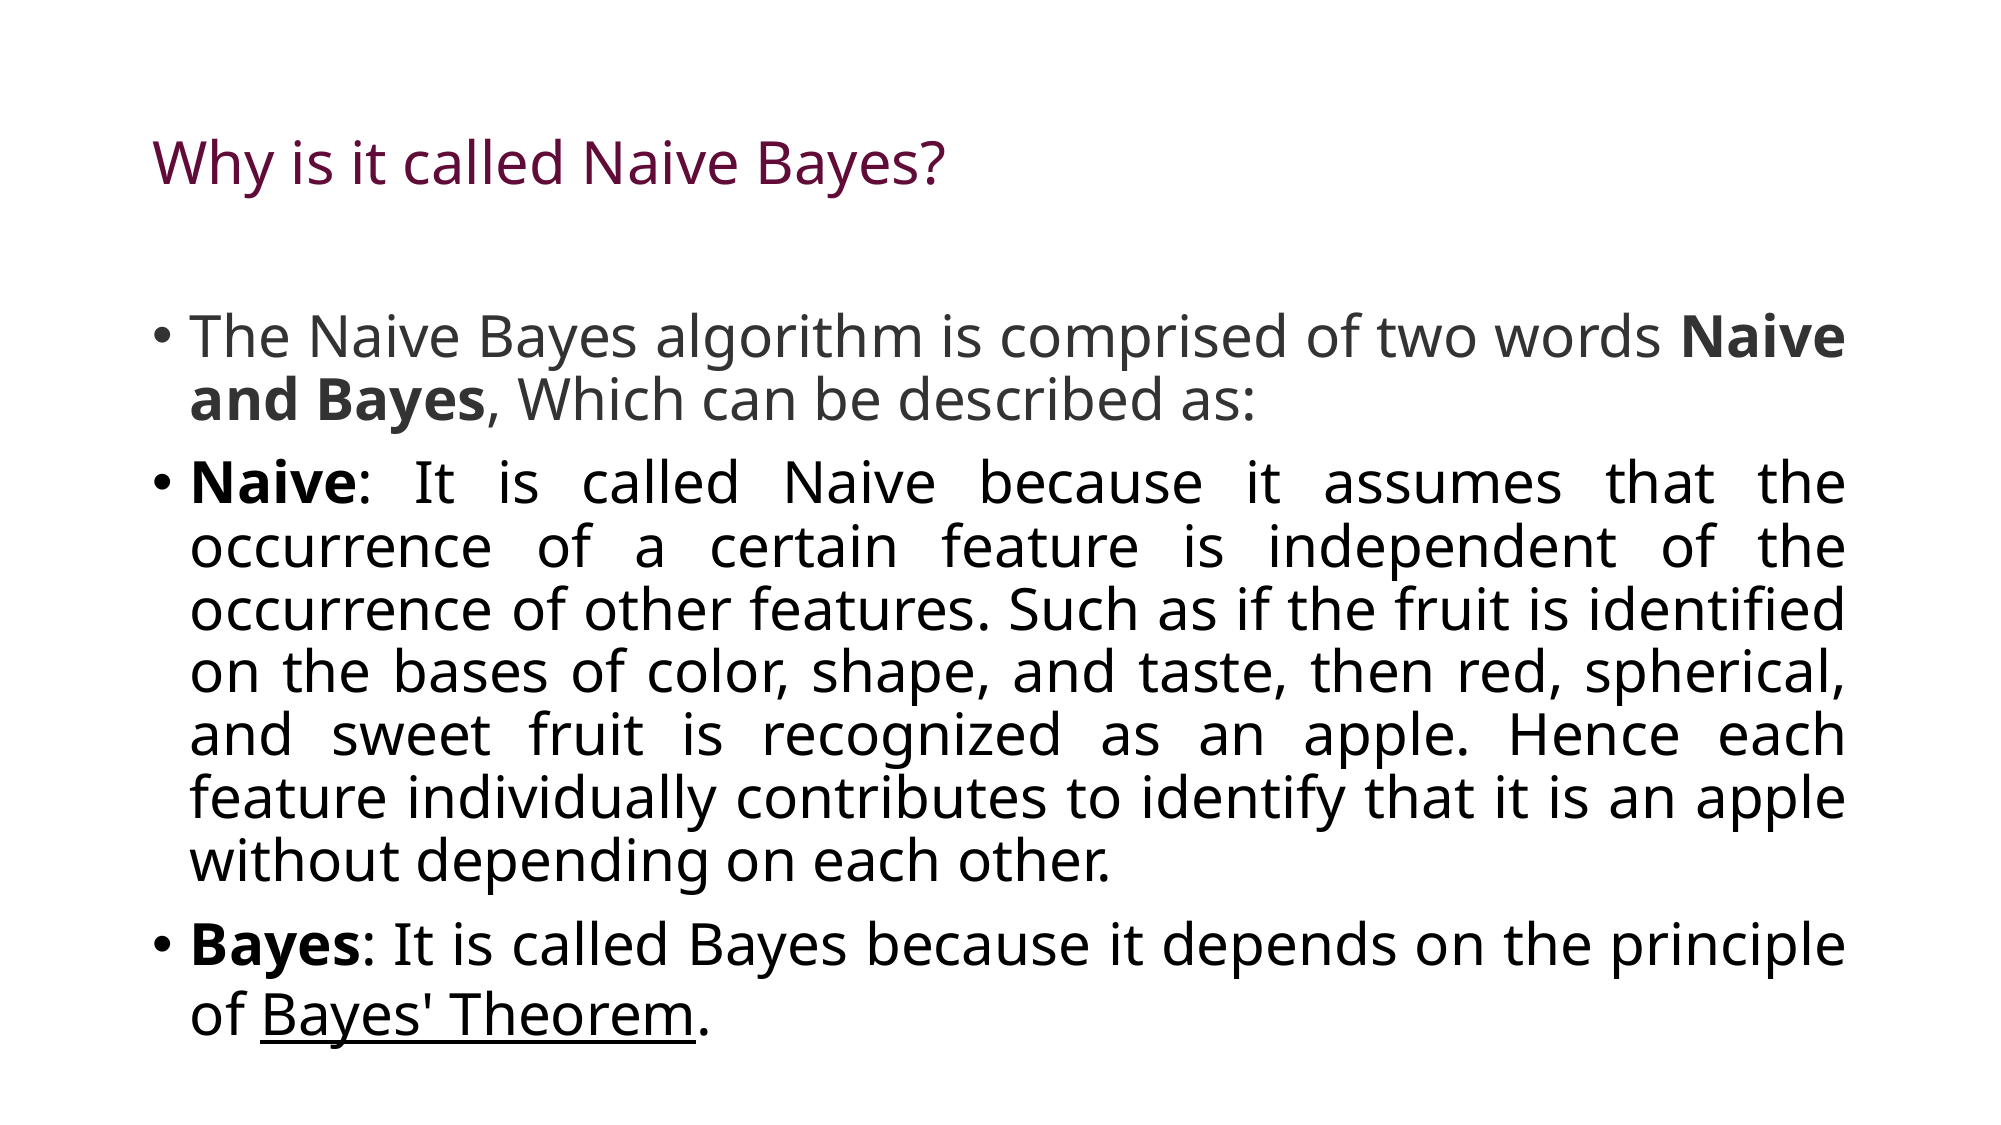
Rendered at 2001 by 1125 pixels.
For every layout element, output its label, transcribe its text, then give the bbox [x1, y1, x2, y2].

title Why is it called Naive Bayes? [137, 59, 1863, 278]
list The Naive Bayes algorithm is comprised of two words Naive and Bayes, Which can be described as: Naive: It is called Naive because it assumes that the occurrence of a certain feature is independent of the occurrence of other features. Such as if the fruit is identified on the bases of color, shape, and taste, then red, spherical, and sweet fruit is recognized as an apple. Hence each feature individually contributes to identify that it is an apple without depending on each other. Bayes: It is called Bayes because it depends on the principle of Bayes' Theorem. [137, 299, 1863, 1014]
